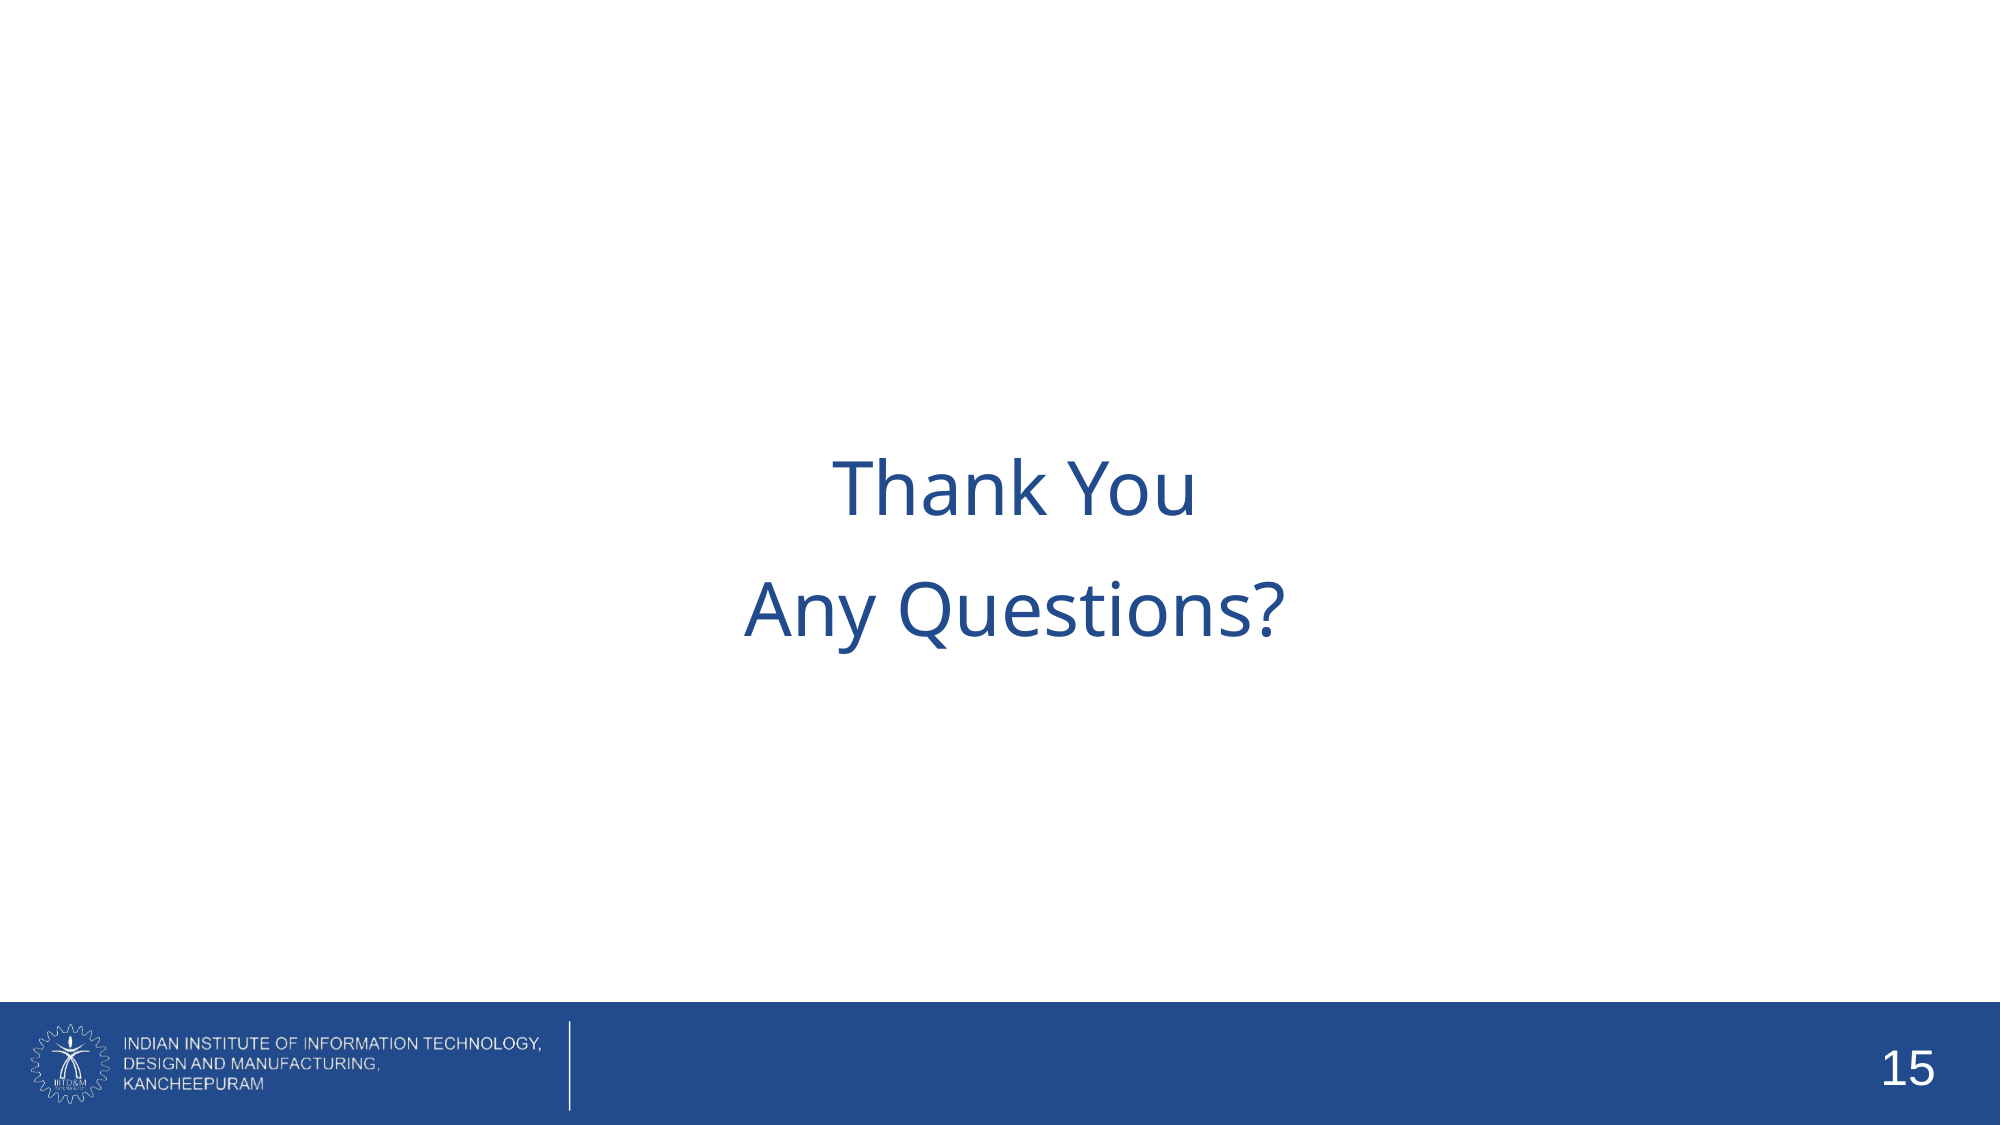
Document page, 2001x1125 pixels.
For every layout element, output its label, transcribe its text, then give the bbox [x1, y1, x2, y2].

picture [19, 1014, 551, 1113]
text_box ‹#› [1701, 1035, 1951, 1096]
text_box Thank You Any Questions? [44, 363, 1986, 741]
